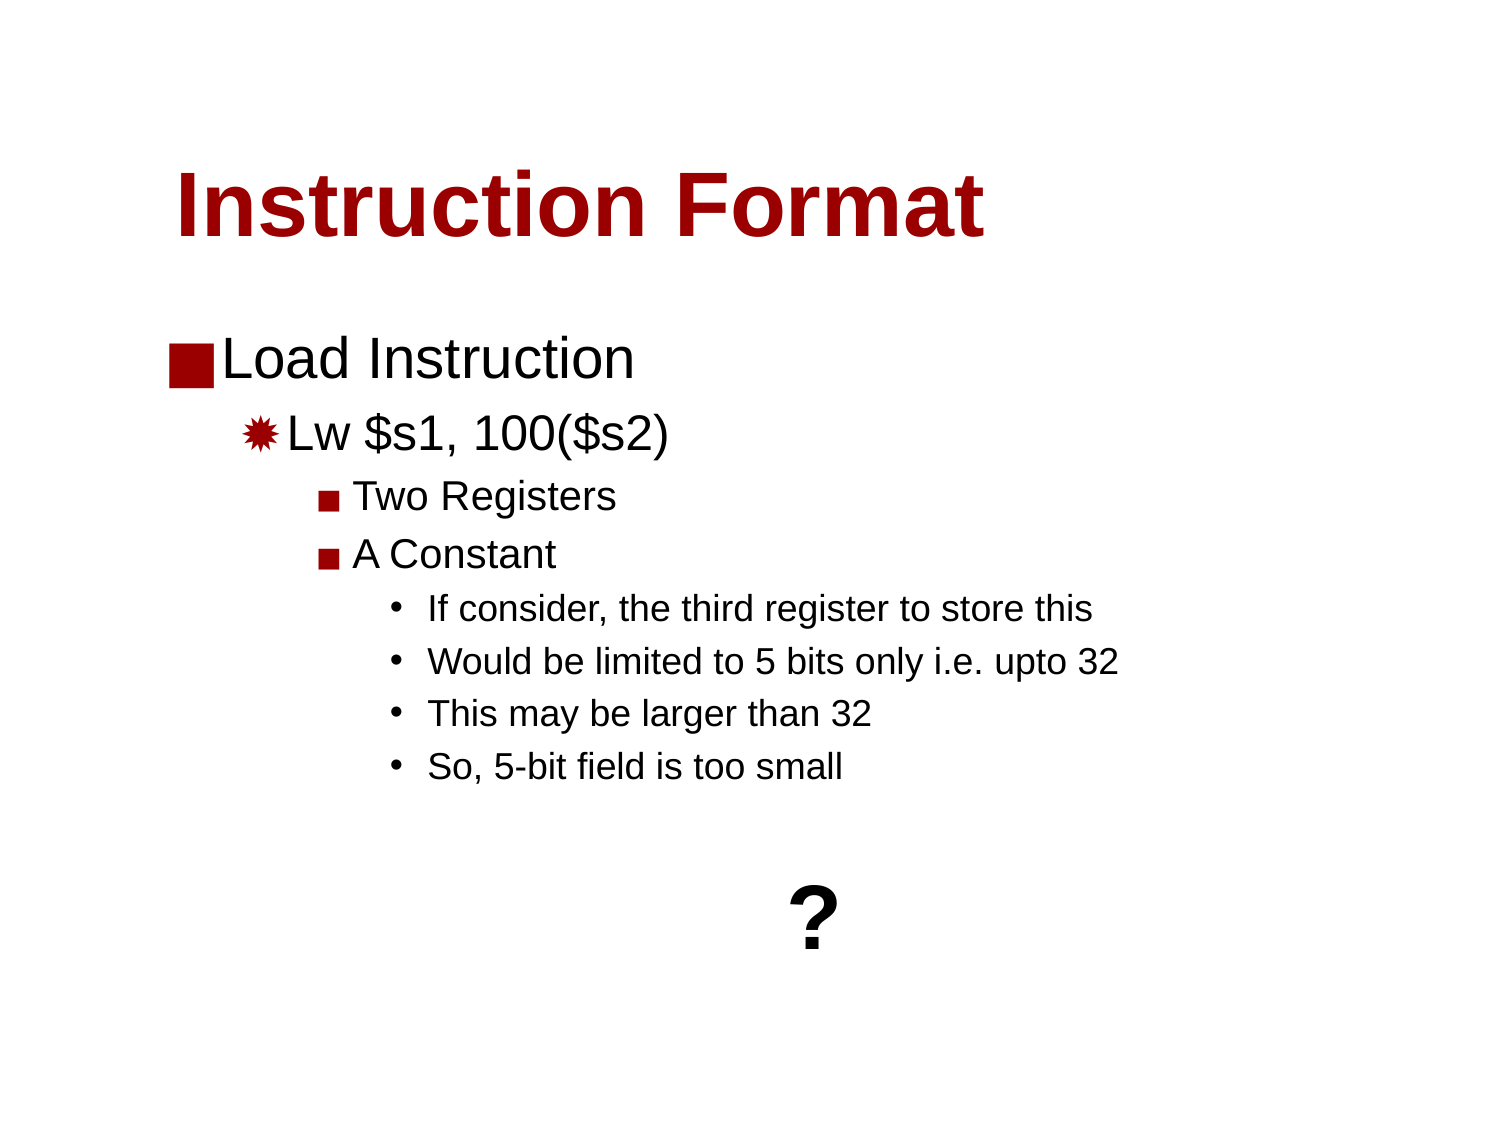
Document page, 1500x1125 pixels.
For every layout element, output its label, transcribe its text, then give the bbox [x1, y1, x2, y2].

list Load Instruction Lw $s1, 100($s2) Two Registers A Constant If consider, the third register to store this Would be limited to 5 bits only i.e. upto 32 This may be larger than 32 So, 5-bit field is too small ? [149, 312, 1481, 1000]
title Instruction Format [160, 137, 1500, 263]
